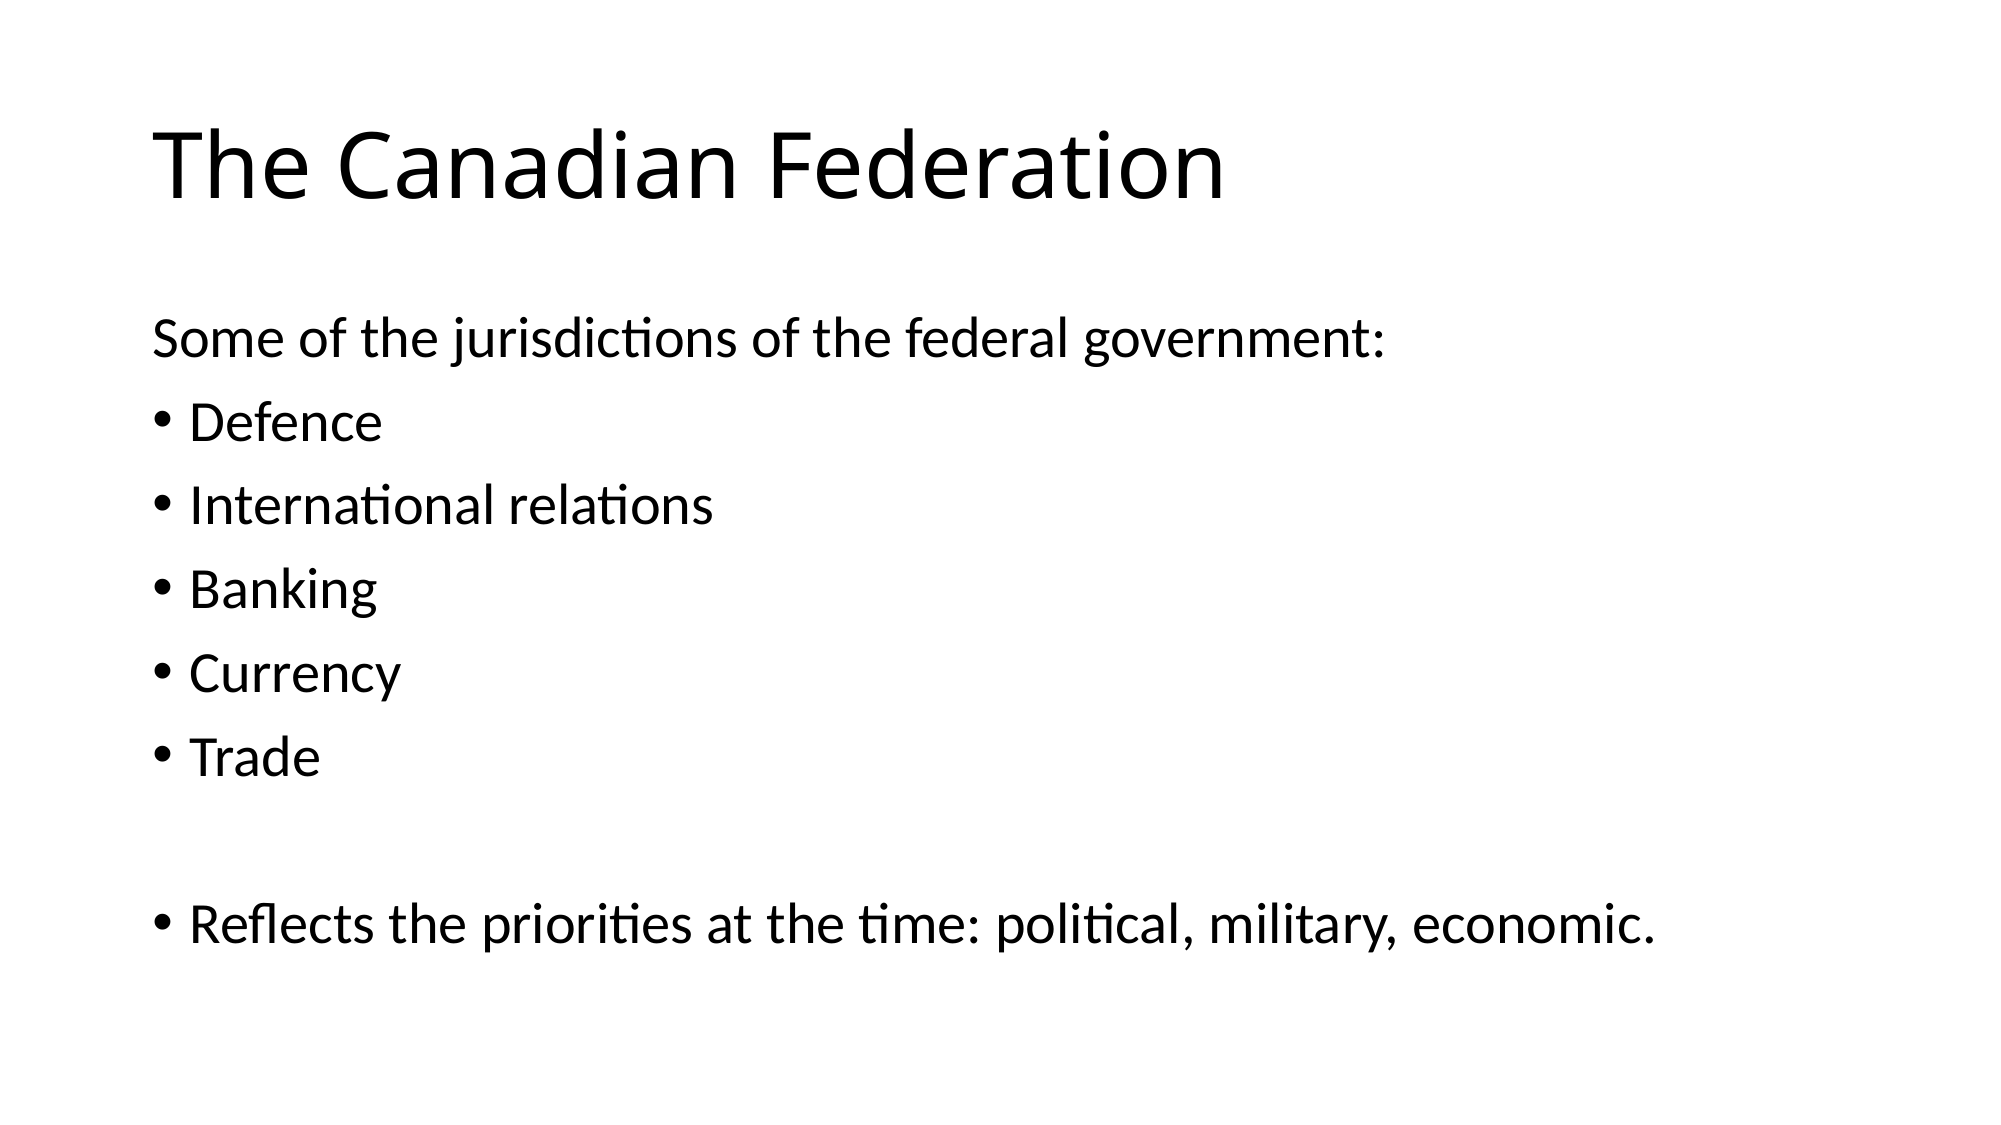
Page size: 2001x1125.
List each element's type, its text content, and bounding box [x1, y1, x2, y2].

title The Canadian Federation [137, 59, 1863, 278]
list Some of the jurisdictions of the federal government: Defence International relations Banking Currency Trade Reflects the priorities at the time: political, military, economic. [137, 299, 1863, 1014]
